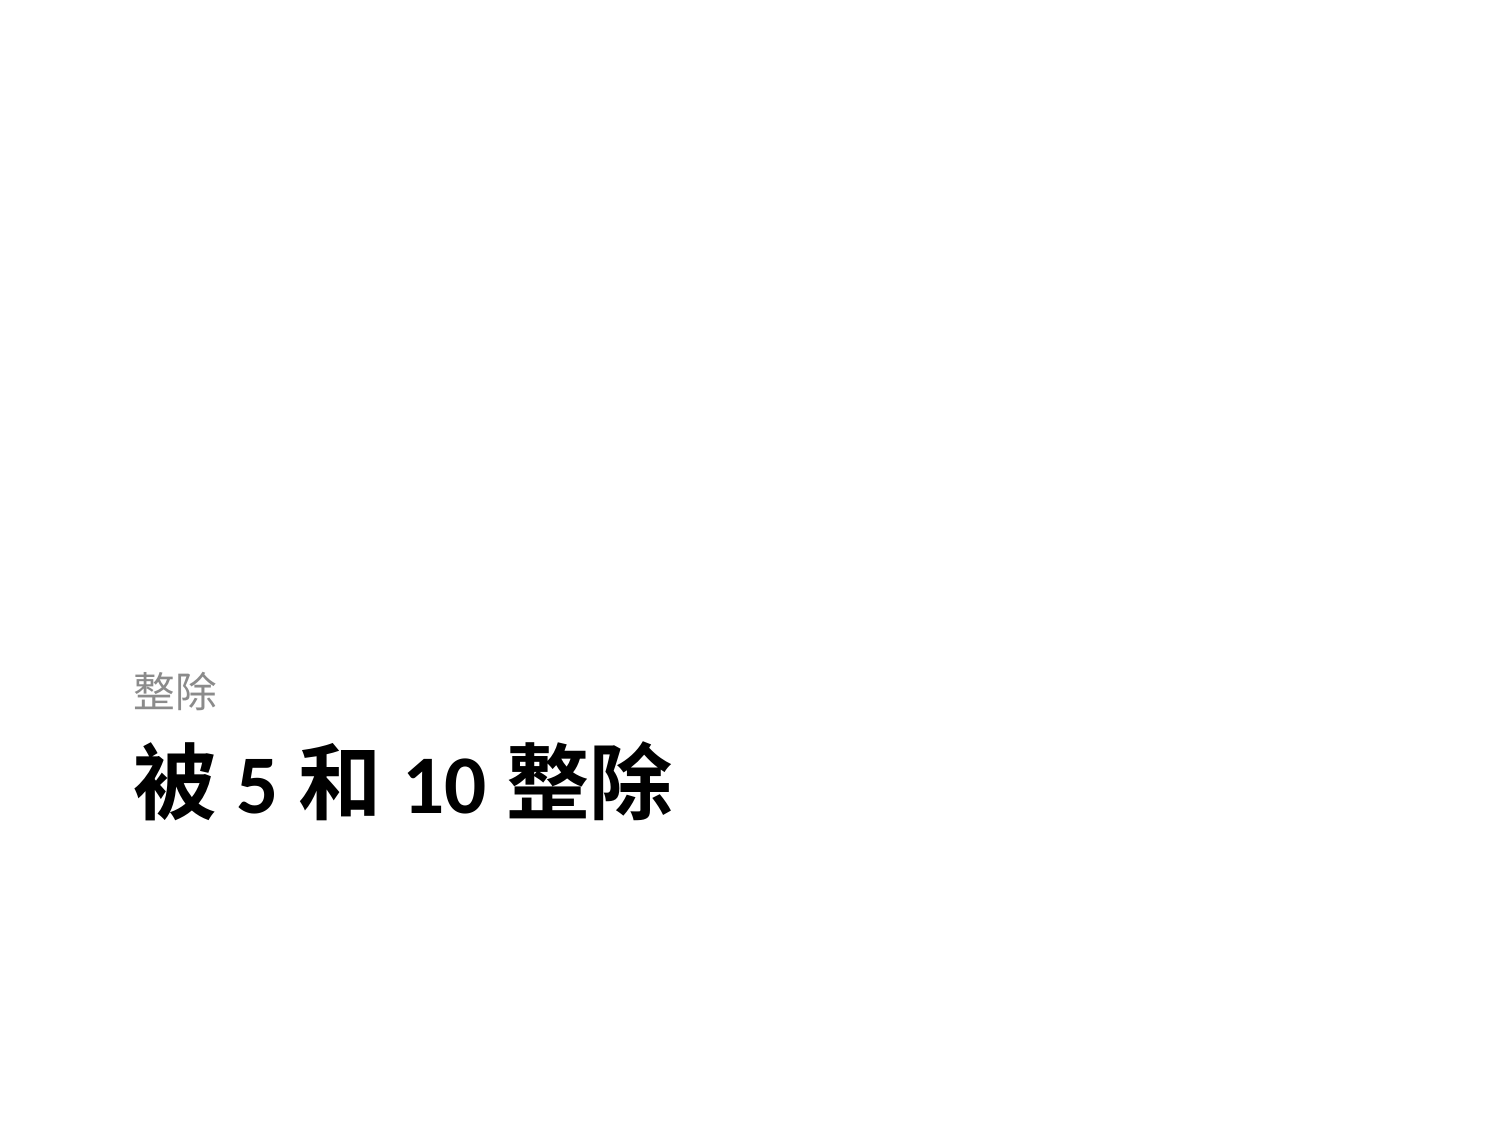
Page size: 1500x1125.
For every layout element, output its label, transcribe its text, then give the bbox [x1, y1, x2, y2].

list 整除 [118, 476, 1394, 723]
title 被5和10整除 [118, 723, 1394, 947]
